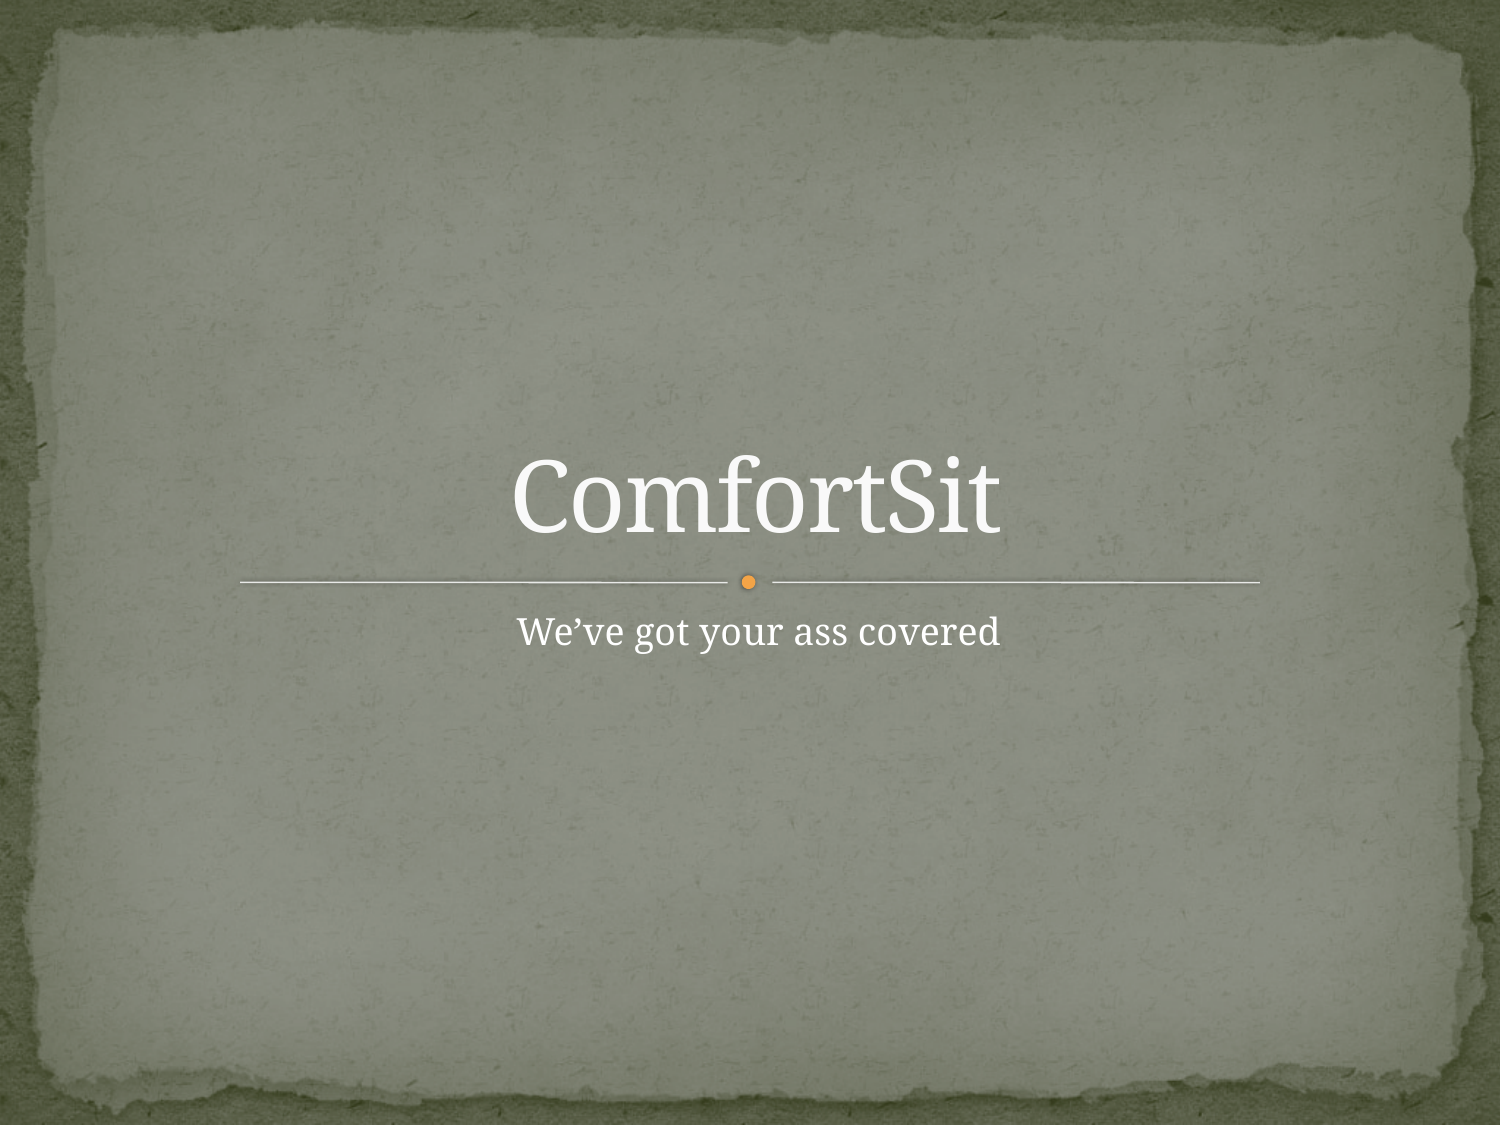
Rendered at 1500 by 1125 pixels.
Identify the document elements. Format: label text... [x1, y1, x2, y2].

text_box We’ve got your ass covered [501, 600, 1016, 661]
title ComfortSit [74, 235, 1438, 561]
